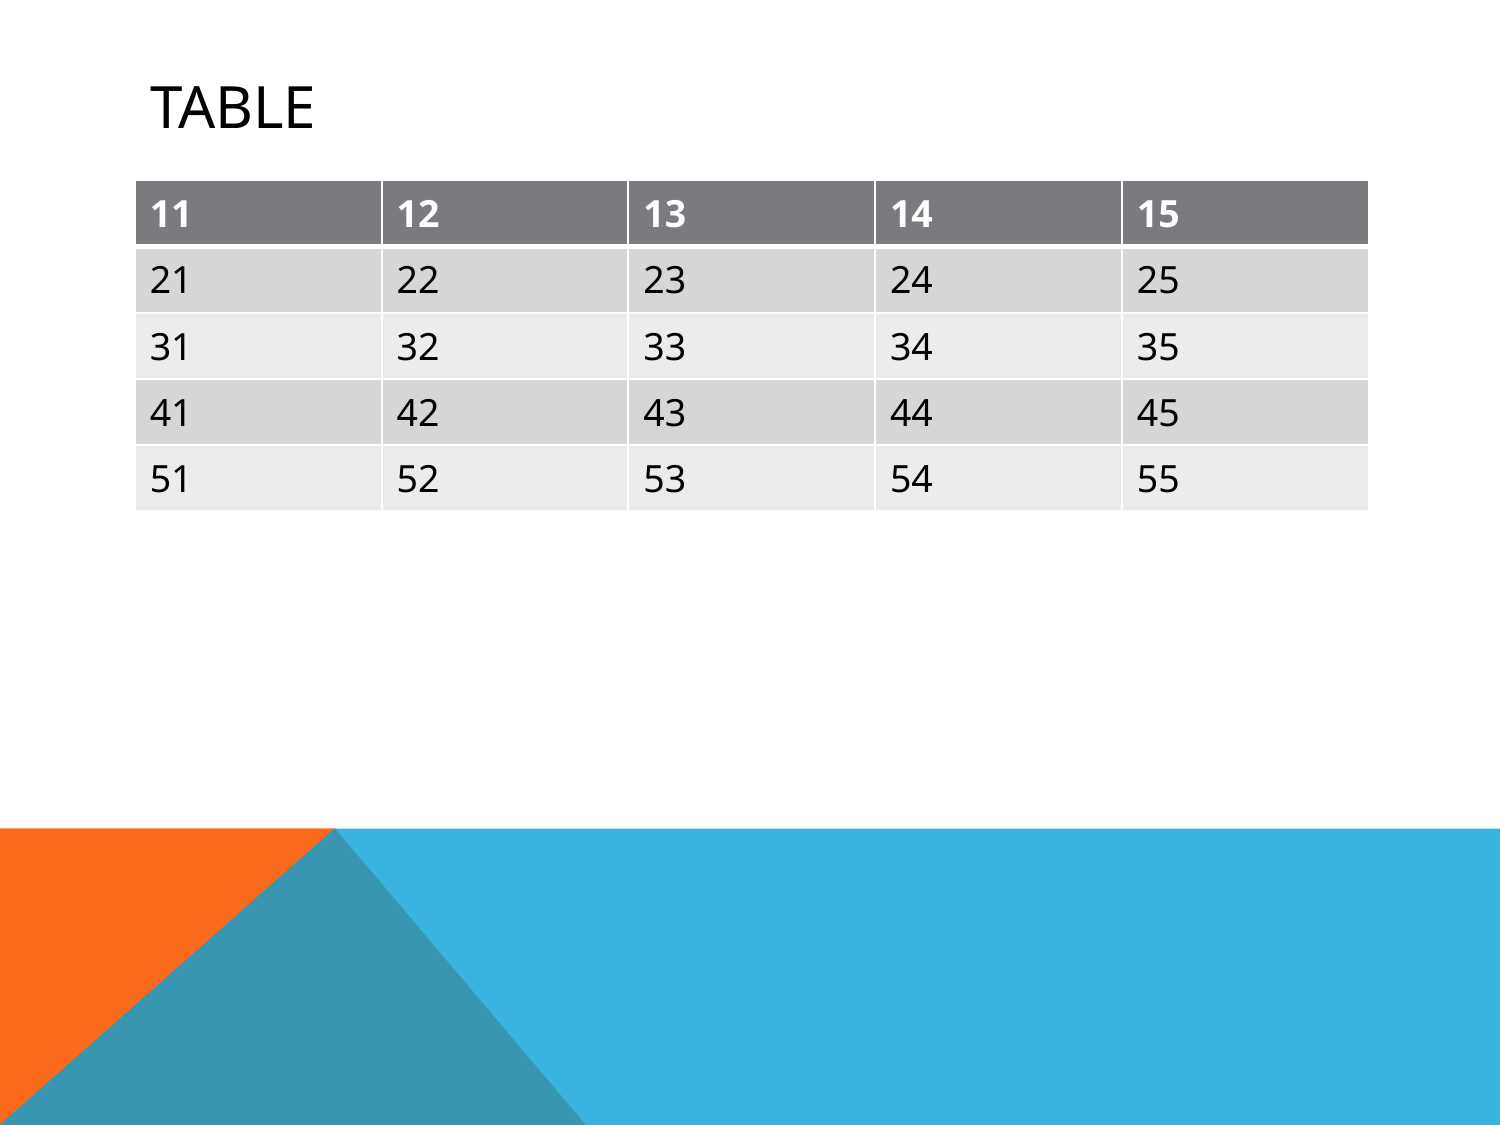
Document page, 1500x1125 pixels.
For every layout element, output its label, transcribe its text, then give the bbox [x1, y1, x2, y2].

table_cell 33 [629, 314, 874, 378]
title Table [135, 60, 1369, 150]
table_cell 34 [876, 314, 1121, 378]
table_cell 22 [383, 249, 627, 312]
table_cell 42 [383, 380, 627, 444]
table_cell 21 [136, 249, 381, 312]
table_cell 23 [629, 249, 874, 312]
table_cell 35 [1123, 314, 1368, 378]
table_cell 41 [136, 380, 381, 444]
table_cell 52 [383, 446, 627, 510]
table_cell 43 [629, 380, 874, 444]
table_cell 53 [629, 446, 874, 510]
table_header 14 [876, 181, 1121, 244]
table_cell 54 [876, 446, 1121, 510]
table_header 11 [136, 181, 381, 244]
table_cell 55 [1123, 446, 1368, 510]
table_cell 25 [1123, 249, 1368, 312]
table_cell 45 [1123, 380, 1368, 444]
table_header 13 [629, 181, 874, 244]
table_cell 24 [876, 249, 1121, 312]
table_cell 32 [383, 314, 627, 378]
table_cell 44 [876, 380, 1121, 444]
table_cell 31 [136, 314, 381, 378]
table_header 15 [1123, 181, 1368, 244]
table_header 12 [383, 181, 627, 244]
table_cell 51 [136, 446, 381, 510]
